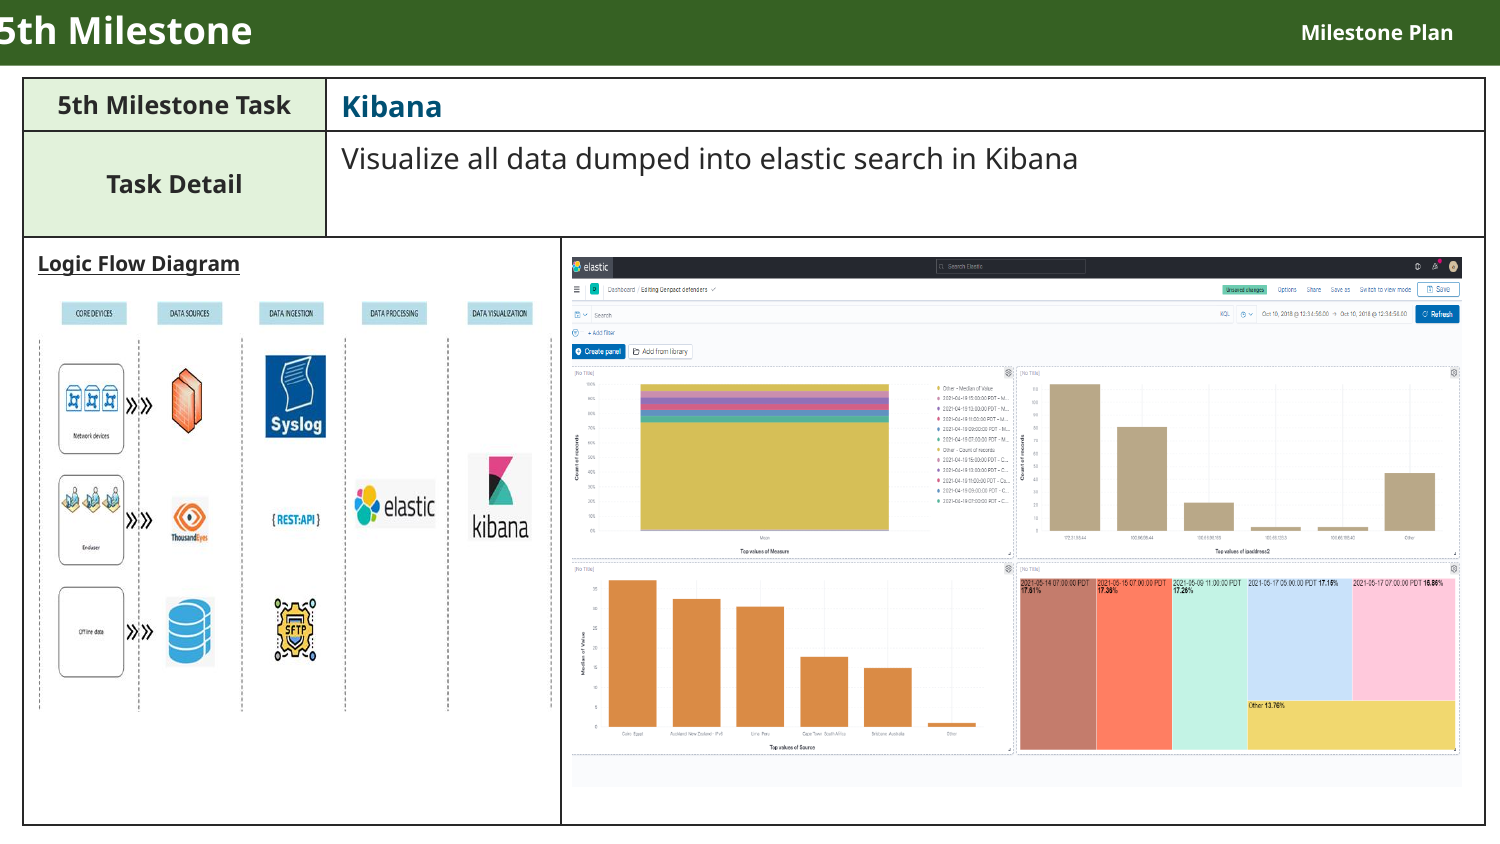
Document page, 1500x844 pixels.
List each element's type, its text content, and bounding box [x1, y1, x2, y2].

text_box [0, 0, 1500, 68]
text_box Logic Flow Diagram [22, 243, 292, 284]
text_box 5th Milestone [0, 0, 269, 60]
table_cell [24, 238, 560, 824]
picture [37, 301, 553, 712]
table_header 5th Milestone Task [24, 79, 325, 130]
text_box Milestone Plan [1286, 12, 1469, 53]
table_cell Visualize all data dumped into elastic search in Kibana [327, 132, 1484, 236]
table_cell Task Detail [24, 132, 325, 236]
picture [571, 257, 1463, 788]
table_cell [562, 238, 1484, 824]
table_header Kibana [327, 79, 1484, 130]
